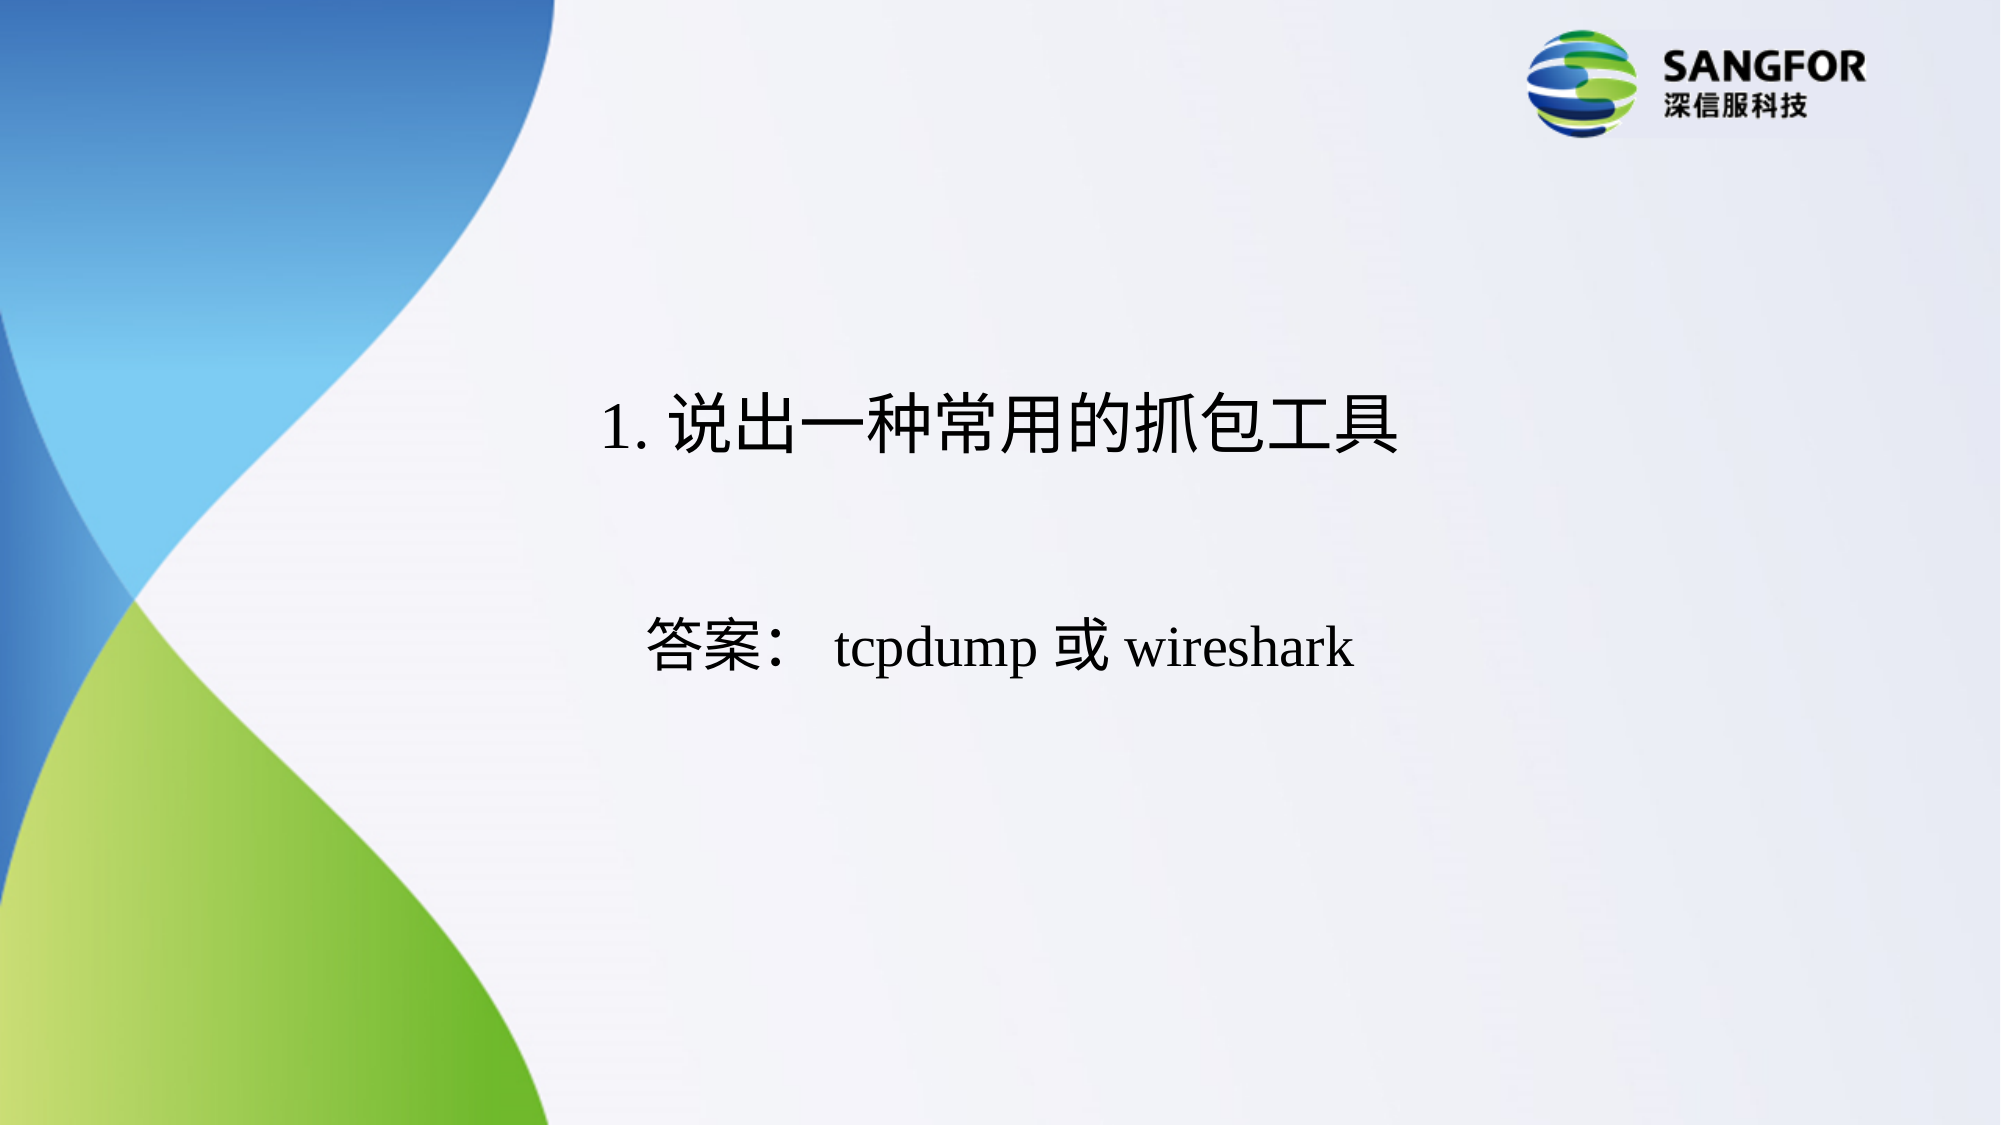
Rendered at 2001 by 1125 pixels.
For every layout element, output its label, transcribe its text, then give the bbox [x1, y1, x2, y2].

text_box 1.说出一种常用的抓包工具 [0, 374, 2000, 469]
text_box 答案：tcpdump或wireshark [590, 600, 1410, 685]
picture [0, 0, 2001, 1125]
